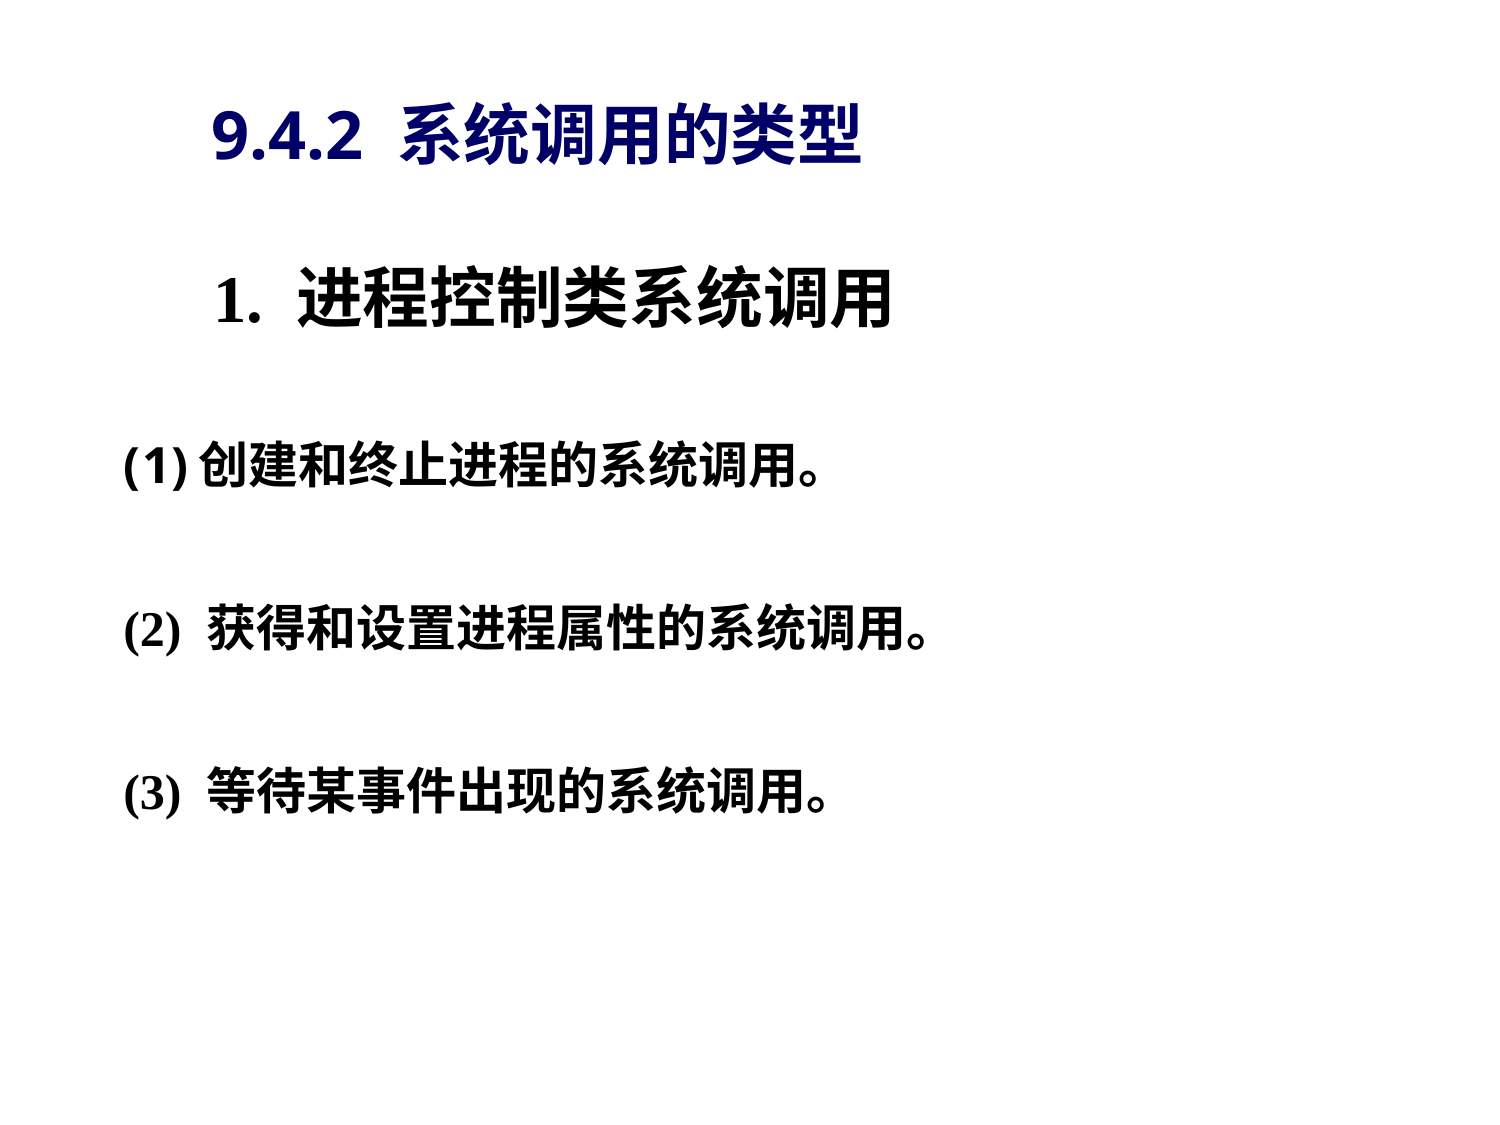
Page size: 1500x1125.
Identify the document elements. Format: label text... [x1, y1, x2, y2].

text_box 1. 进程控制类系统调用 [198, 248, 927, 343]
text_box 9.4.2 系统调用的类型 [196, 85, 895, 181]
text_box 创建和终止进程的系统调用。 (2) 获得和设置进程属性的系统调用。 (3) 等待某事件出现的系统调用。 [108, 348, 1133, 827]
